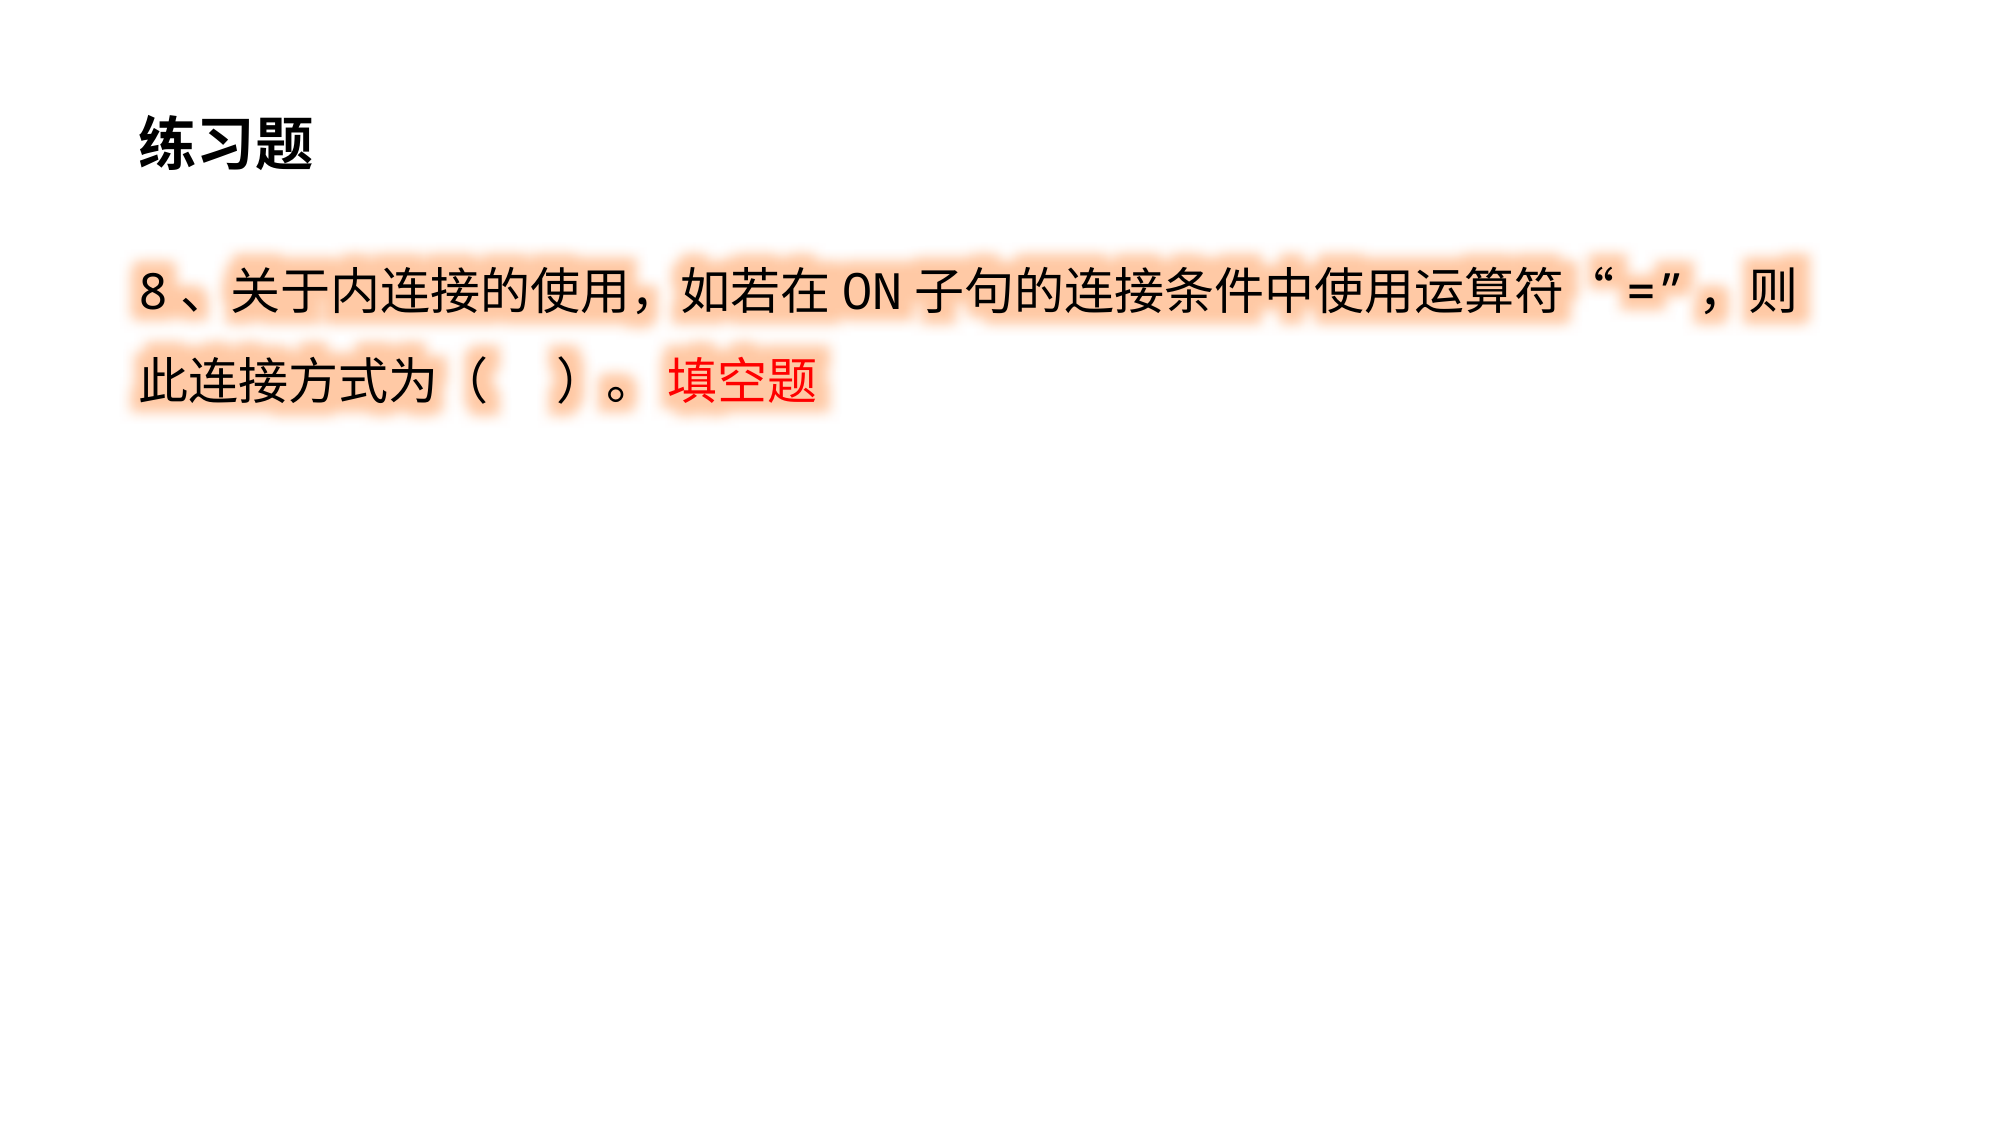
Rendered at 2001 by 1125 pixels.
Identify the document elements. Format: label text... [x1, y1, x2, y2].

text_box SQL与关系数据库基本操作 [117, 216, 1843, 1051]
text_box 练习题 [120, 97, 1568, 187]
text_box 8、关于内连接的使用，如若在ON子句的连接条件中使用运算符“=”，则此连接方式为（ ）。 填空题 [120, 219, 1839, 1047]
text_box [113, 212, 1847, 1055]
